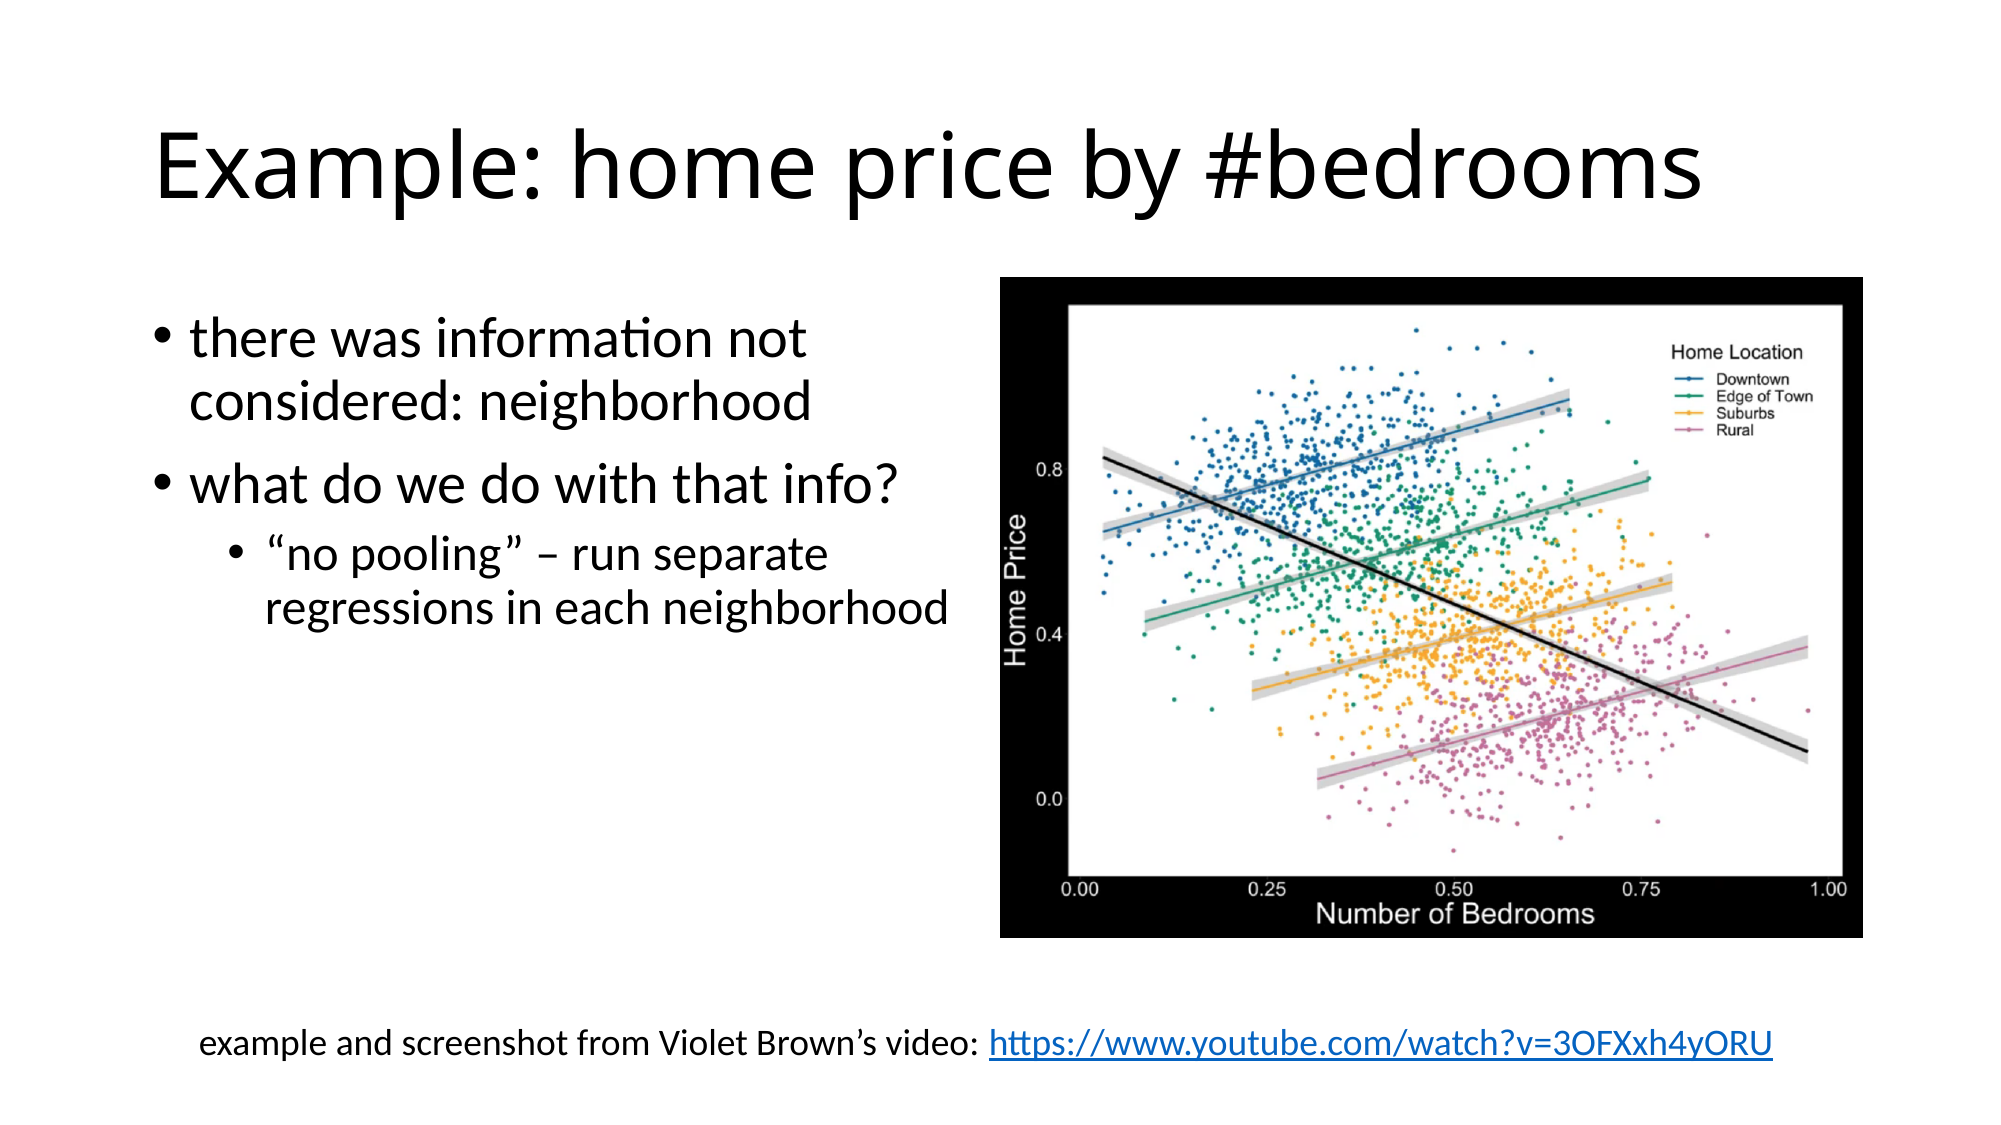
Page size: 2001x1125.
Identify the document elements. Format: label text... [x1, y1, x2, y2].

text_box example and screenshot from Violet Brown’s video: https://www.youtube.com/watch?v=3OFXxh4yORU [184, 1011, 1789, 1071]
list there was information not considered: neighborhood what do we do with that info? “no pooling” – run separate regressions in each neighborhood [137, 299, 978, 992]
picture [999, 277, 1863, 938]
title Example: home price by #bedrooms [137, 59, 1863, 278]
